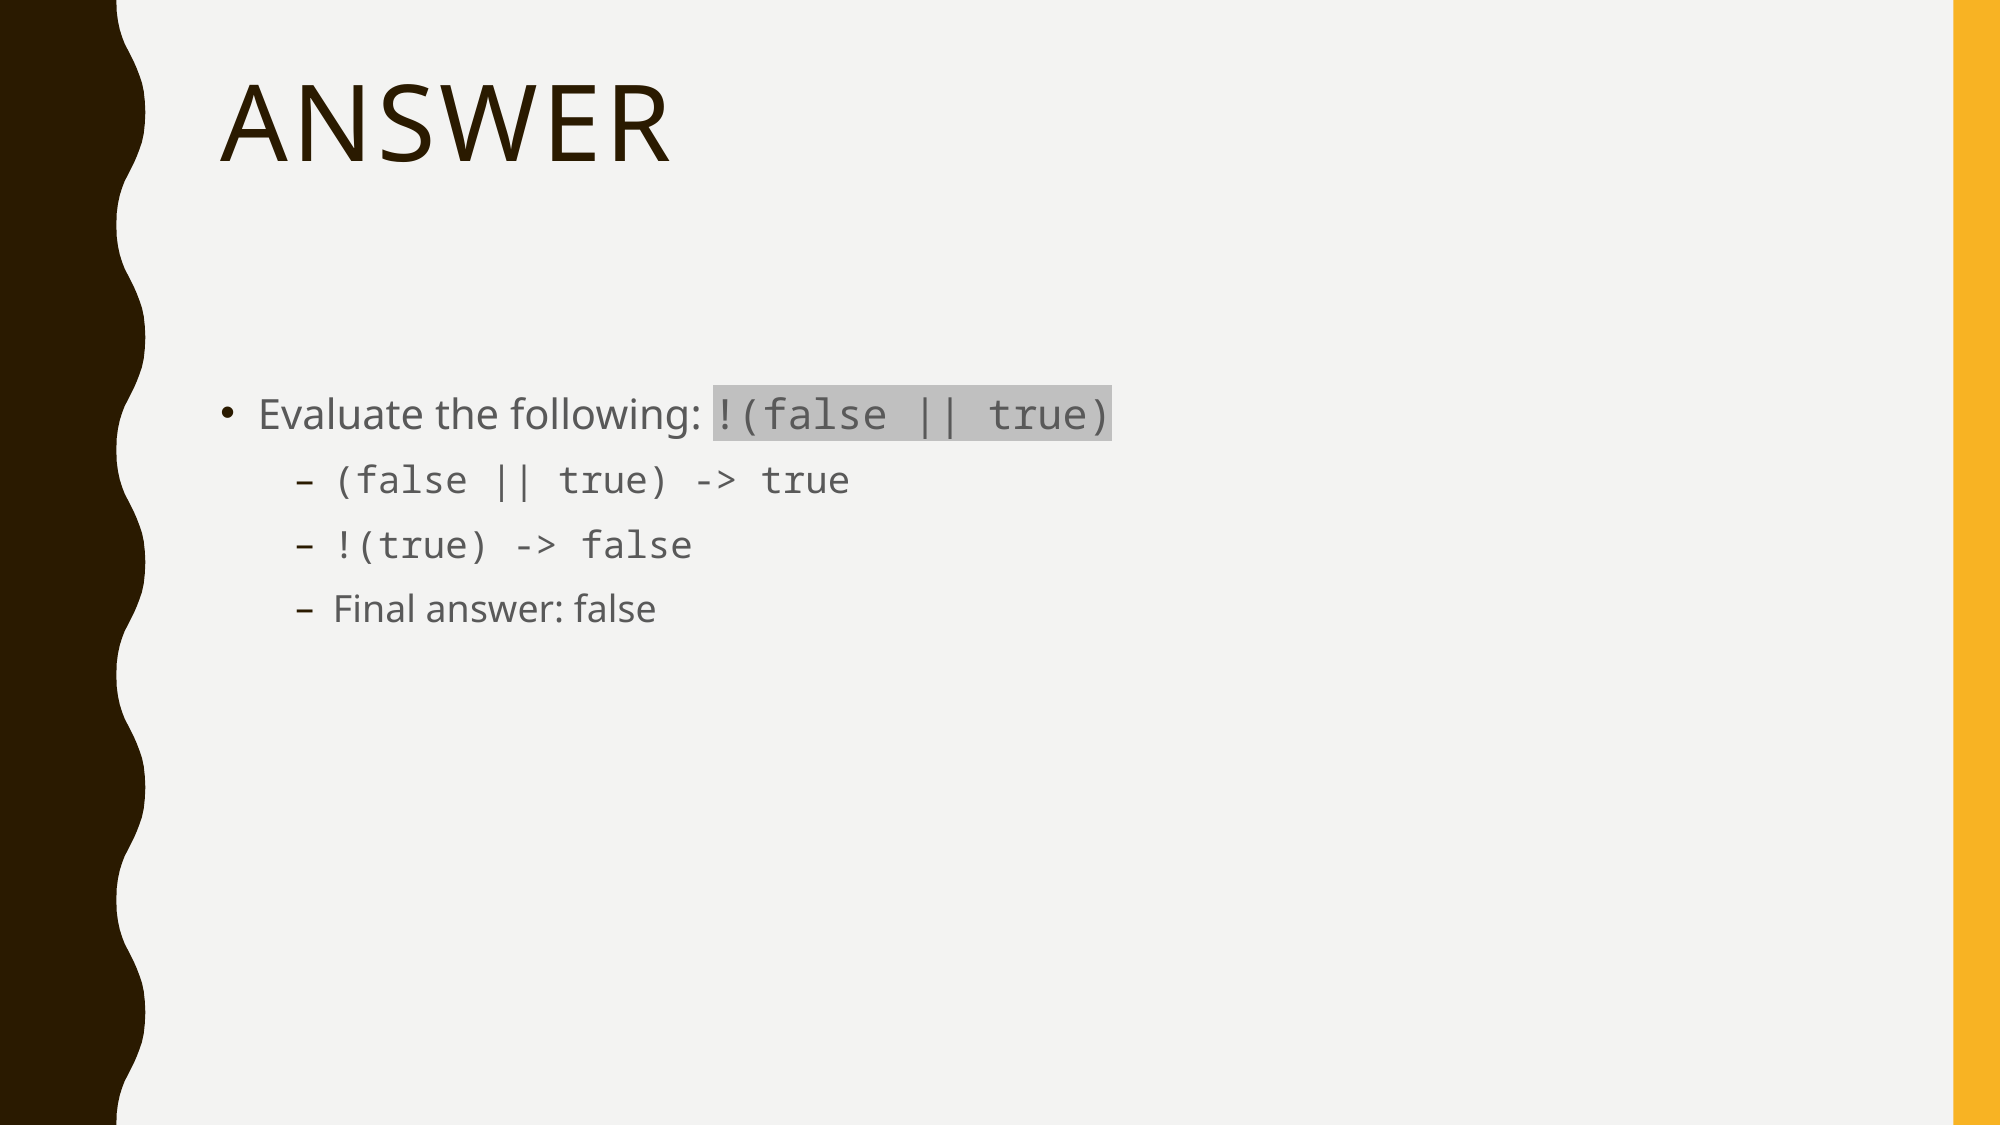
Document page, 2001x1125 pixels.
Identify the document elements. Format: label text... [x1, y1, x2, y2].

list Evaluate the following: !(false || true) (false || true) -> true !(true) -> false Final answer: false [205, 375, 1875, 965]
title Answer [205, 62, 1875, 308]
